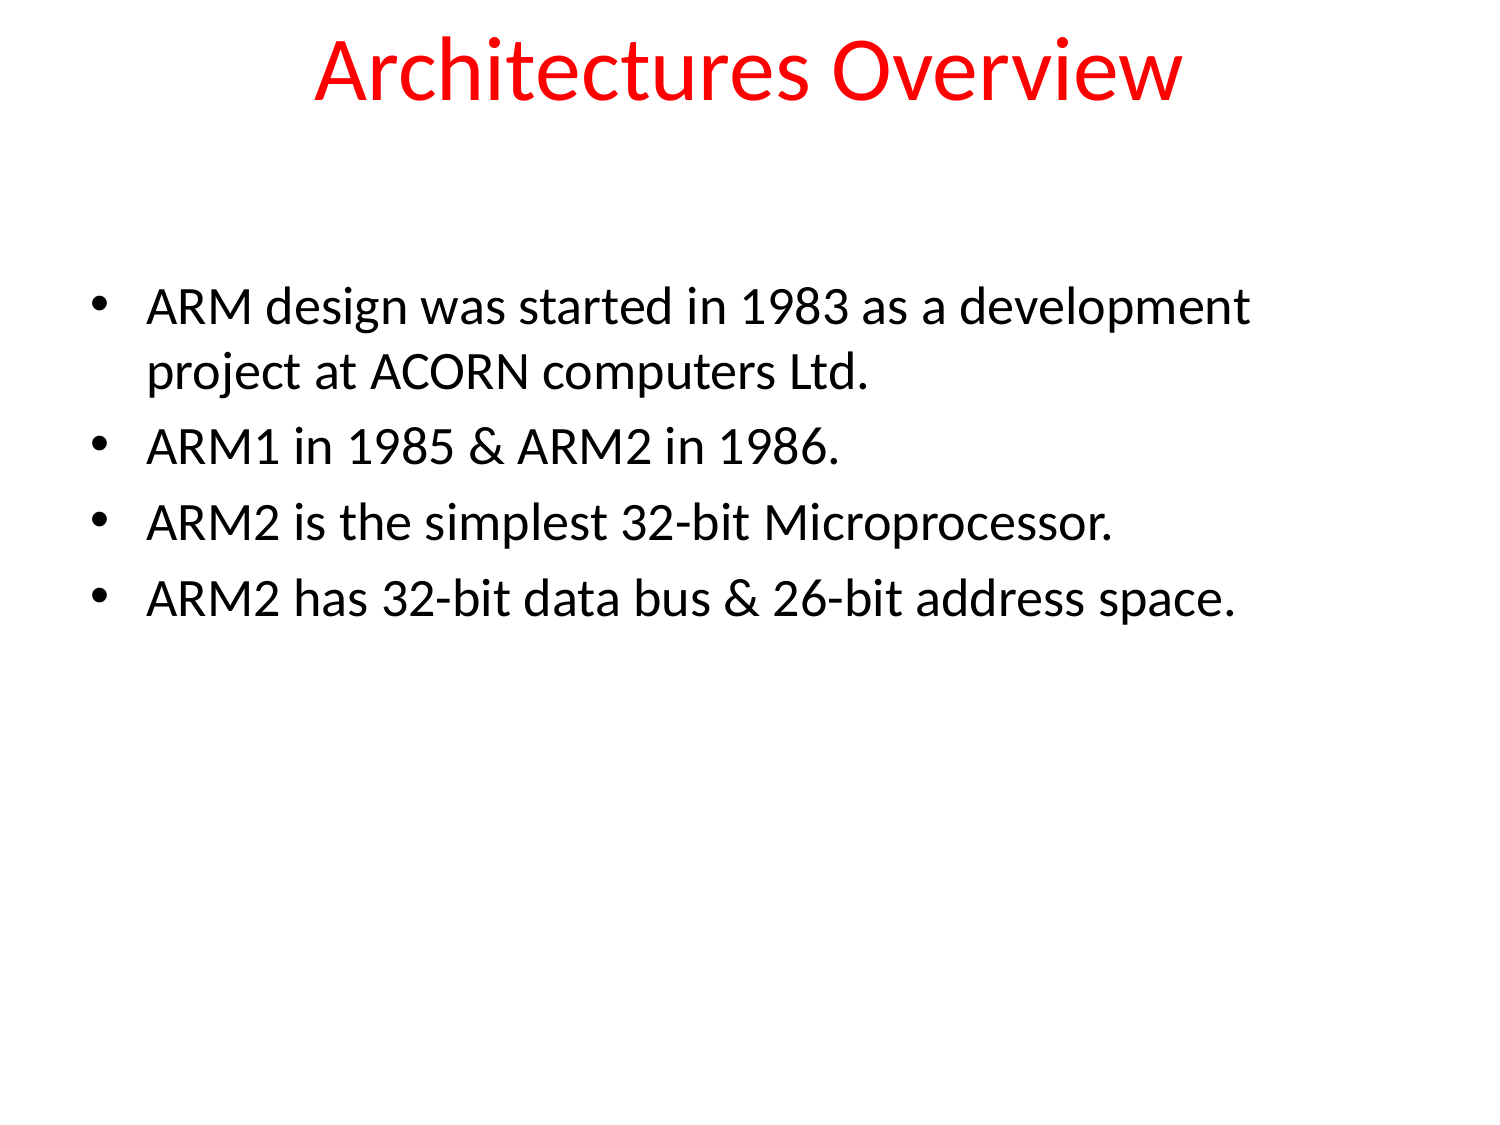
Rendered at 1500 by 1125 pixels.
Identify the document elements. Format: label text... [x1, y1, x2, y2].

title Architectures Overview [75, 0, 1425, 153]
list ARM design was started in 1983 as a development project at ACORN computers Ltd. ARM1 in 1985 & ARM2 in 1986. ARM2 is the simplest 32-bit Microprocessor. ARM2 has 32-bit data bus & 26-bit address space. [75, 262, 1425, 1005]
